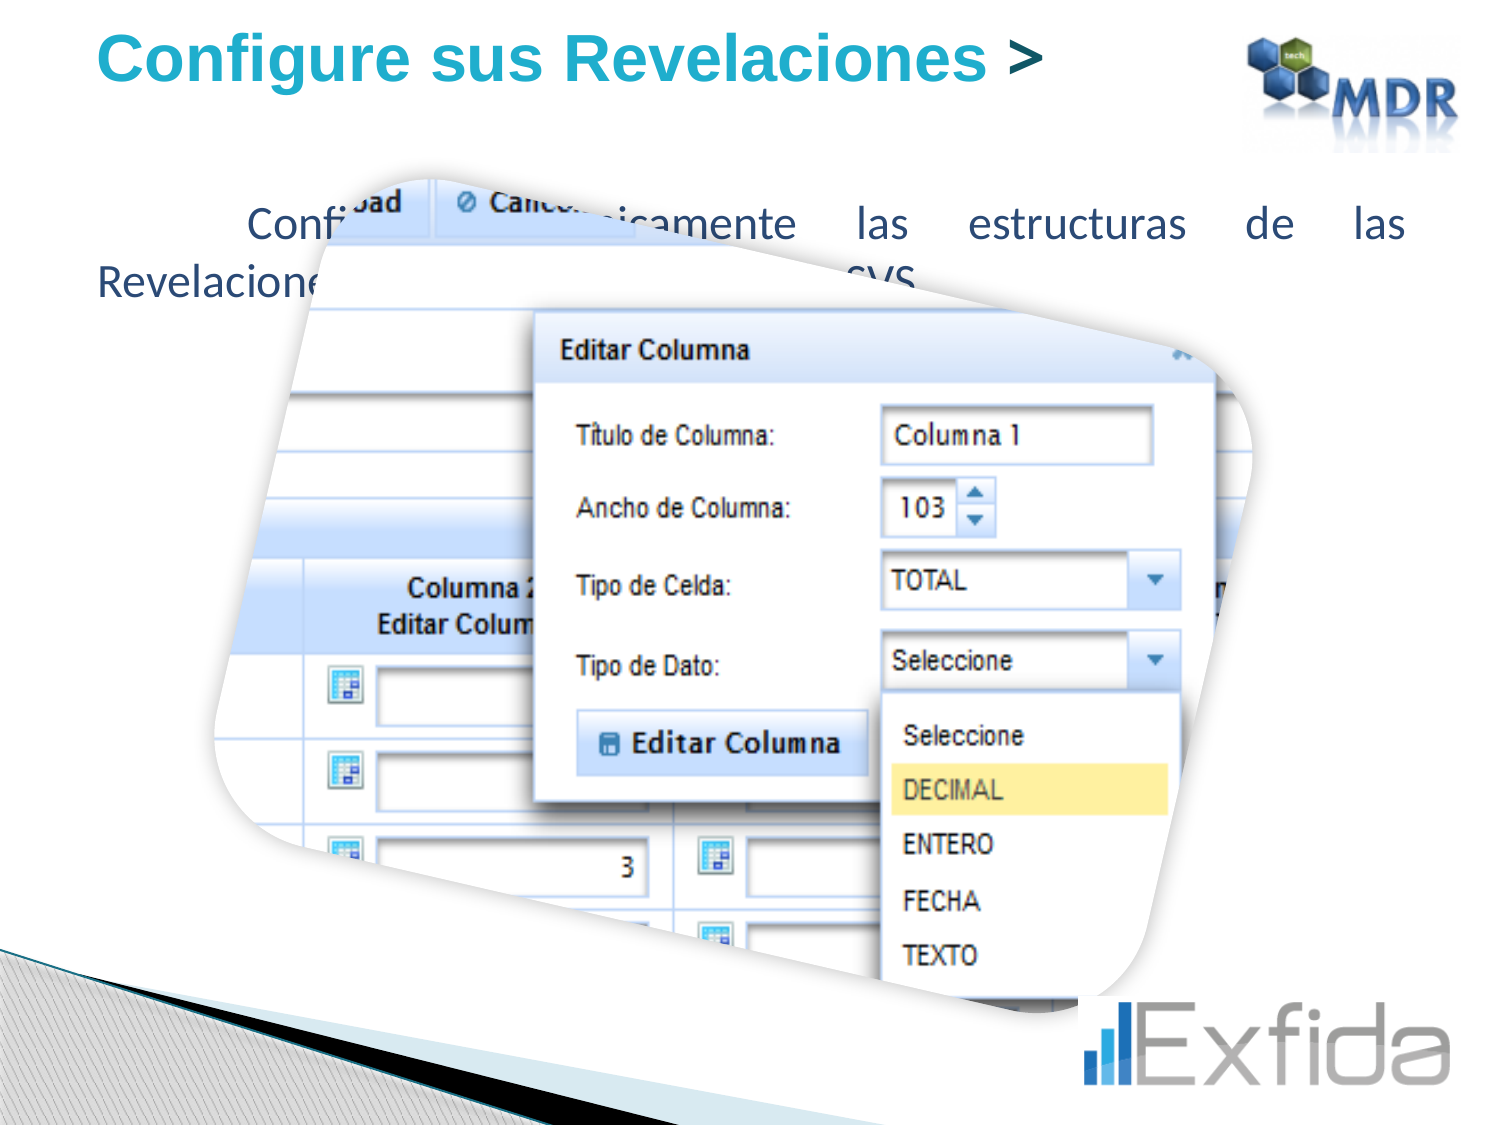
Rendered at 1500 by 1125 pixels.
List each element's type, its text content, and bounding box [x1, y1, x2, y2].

picture [1241, 34, 1462, 153]
picture [214, 179, 1454, 1091]
list Configure dinámicamente las estructuras de las Revelaciones según la normativa de la SVS. [64, 184, 363, 315]
title Configure sus Revelaciones > [82, 2, 1184, 107]
list Configure dinámicamente las estructuras de las Revelaciones según la normativa de la SVS. [534, 184, 1424, 315]
